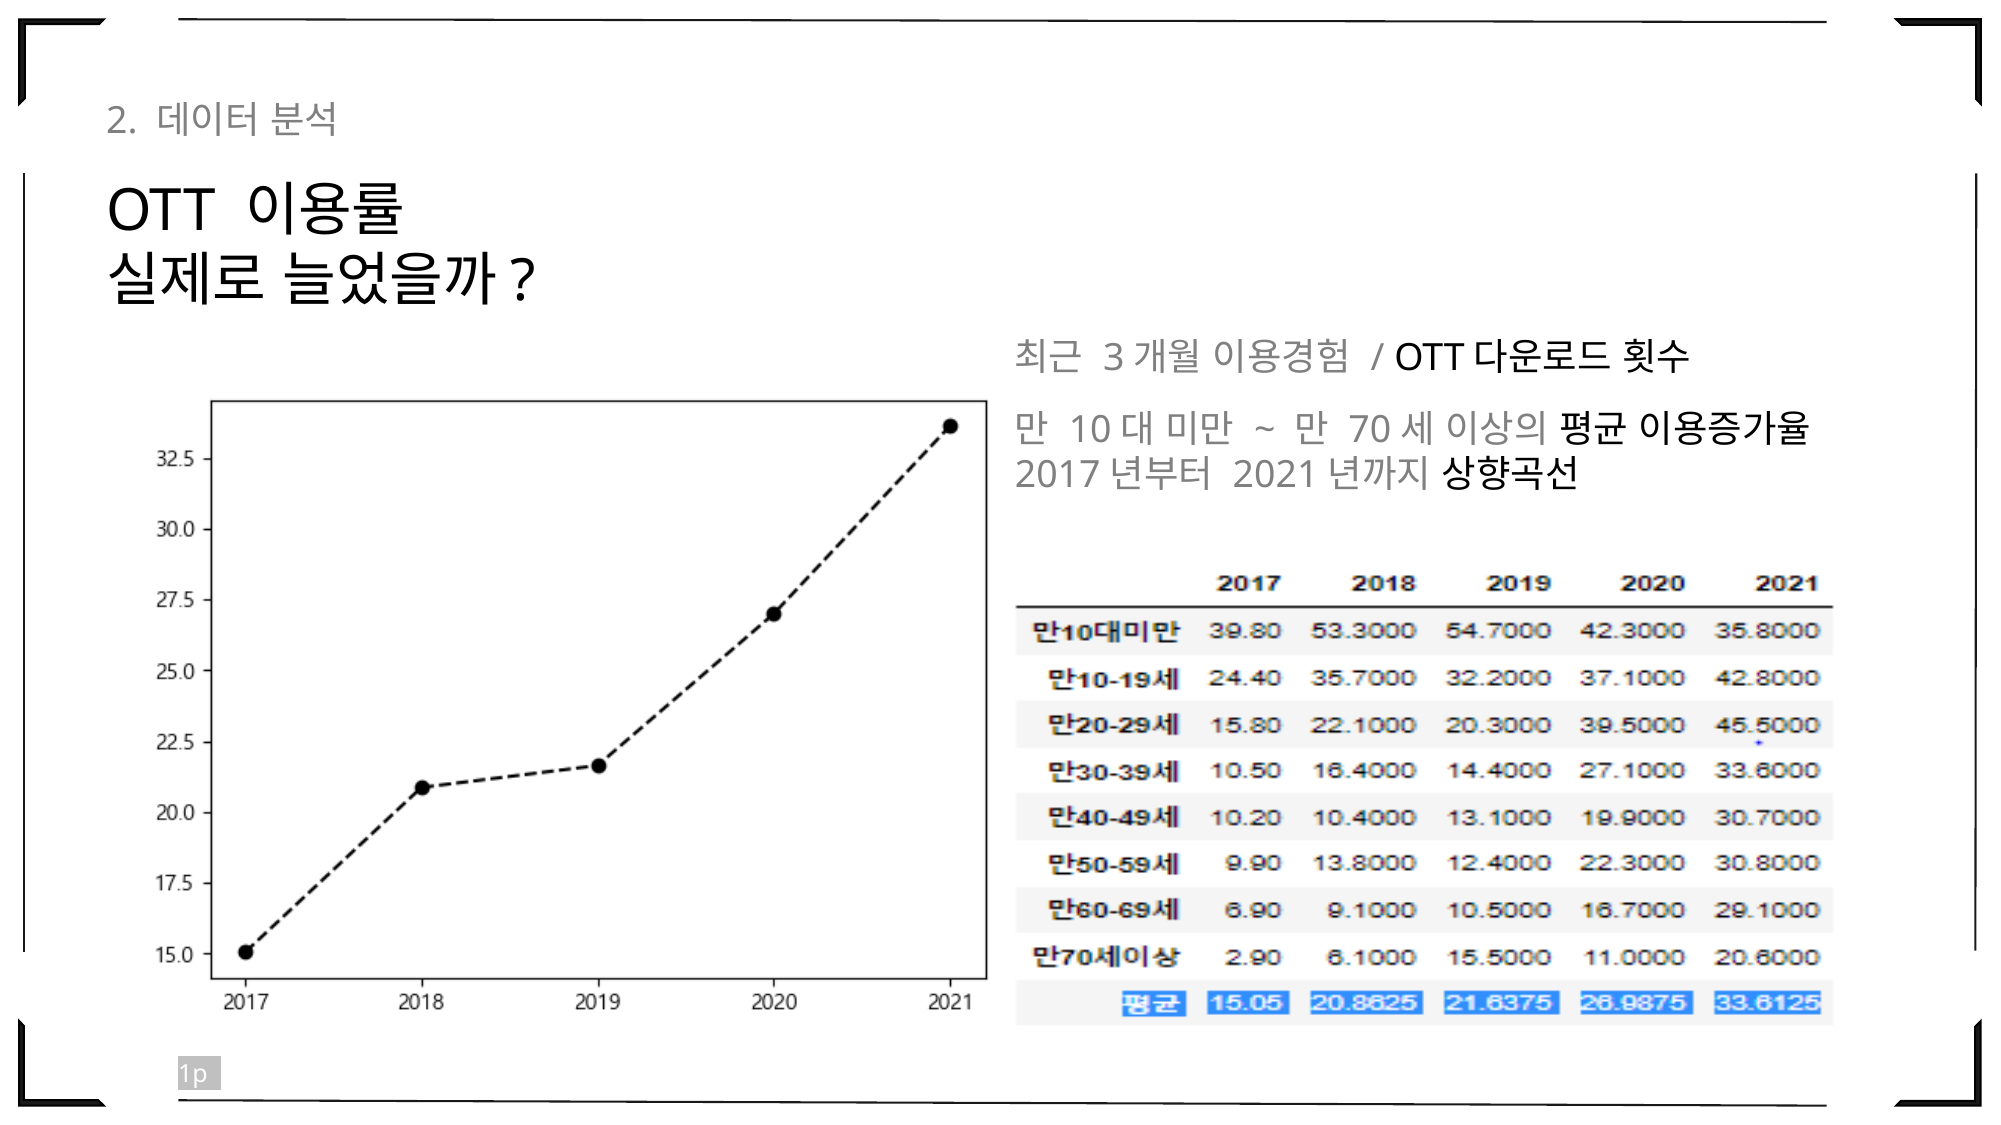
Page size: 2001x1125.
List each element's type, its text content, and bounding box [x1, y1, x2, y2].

picture [139, 385, 1840, 1030]
text_box 만 10대 미만 ~ 만 70세 이상의 평균 이용증가율 2017년부터 2021년까지 상향곡선 [1001, 397, 1840, 548]
text_box OTT 이용률 실제로 늘었을까? [91, 164, 551, 320]
text_box 최근 3개월 이용경험 / OTT다운로드 횟수 [999, 325, 1737, 386]
text_box 2. 데이터 분석 [91, 88, 398, 149]
text_box 1p [163, 1050, 265, 1095]
